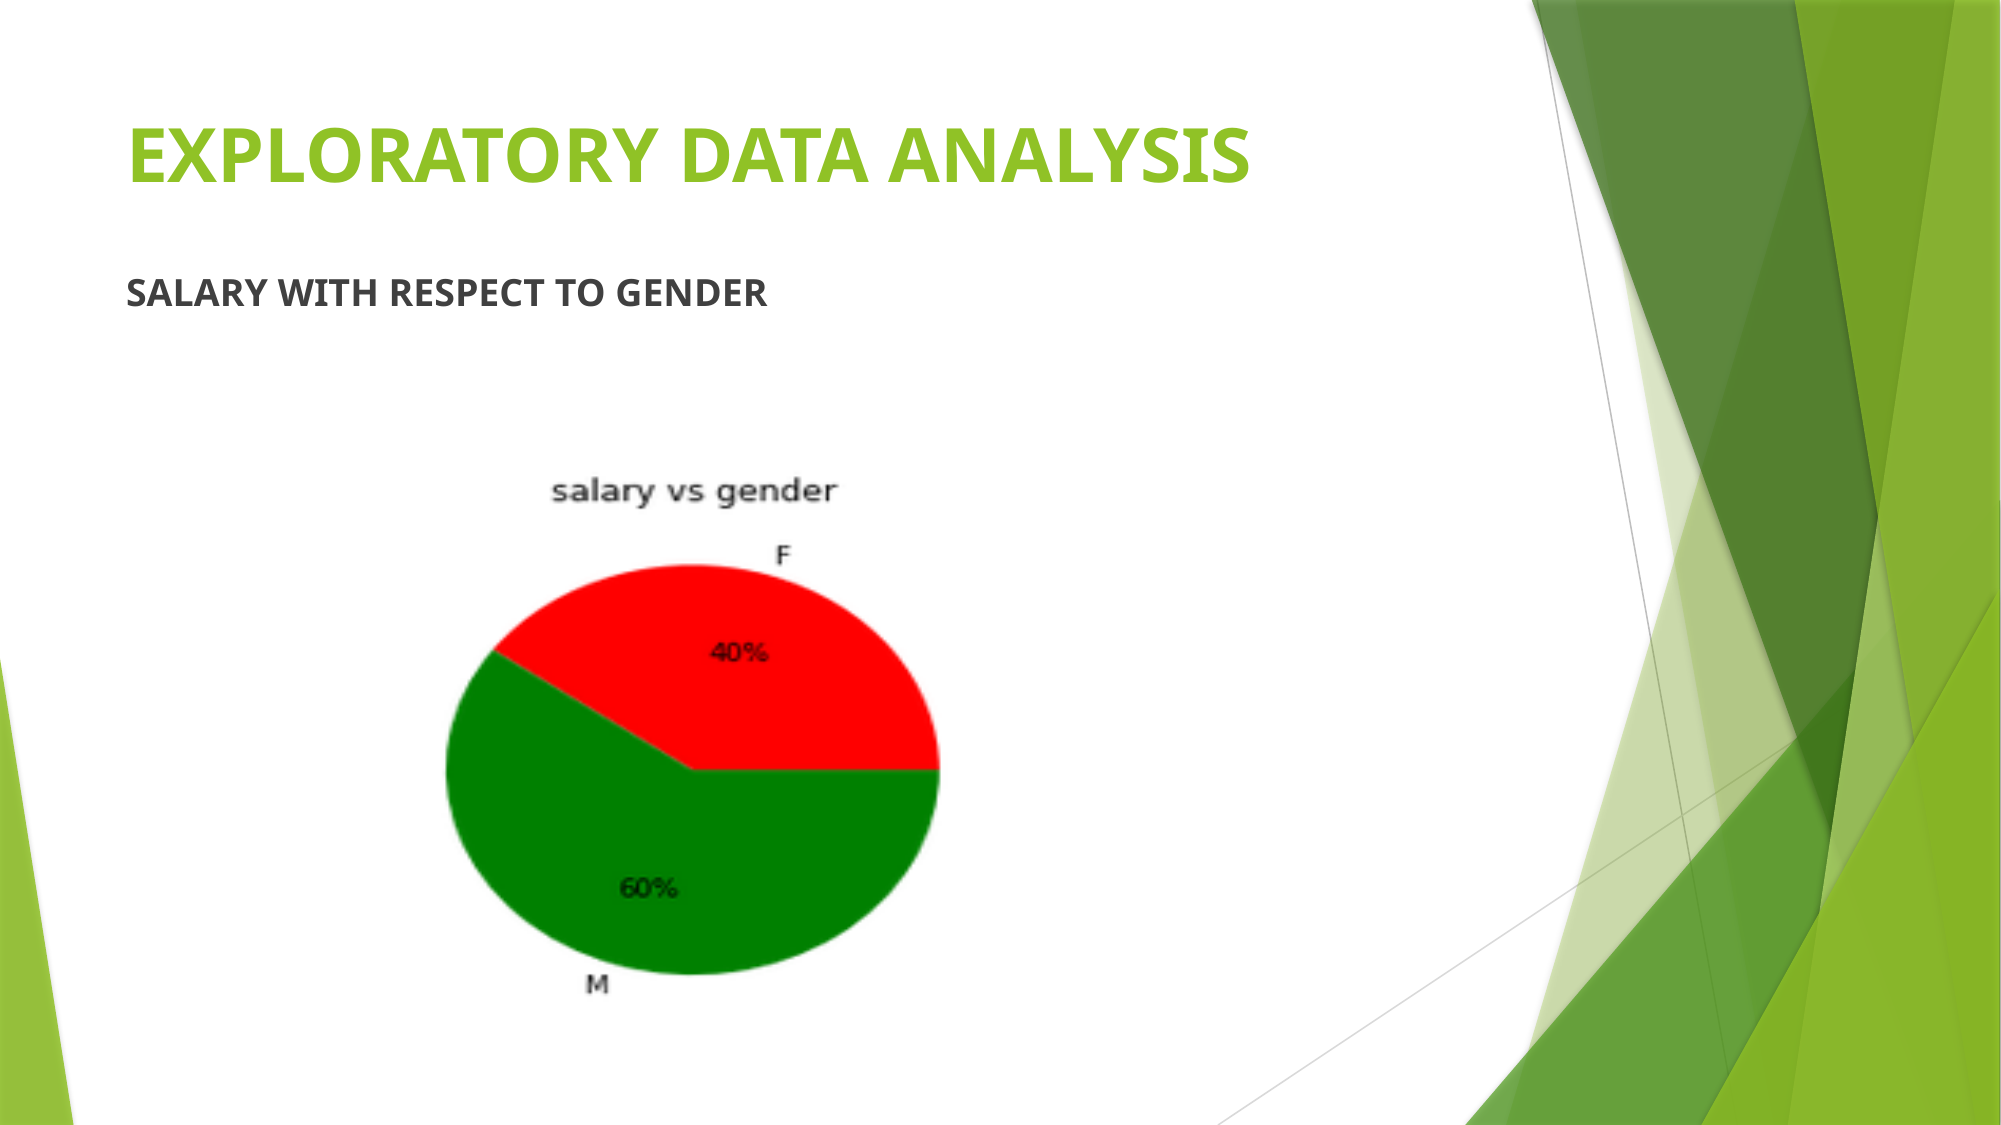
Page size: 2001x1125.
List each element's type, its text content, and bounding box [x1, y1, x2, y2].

list SALARY WITH RESPECT TO GENDER [111, 261, 1522, 992]
picture [386, 453, 998, 1045]
title EXPLORATORY DATA ANALYSIS [111, 99, 1522, 234]
